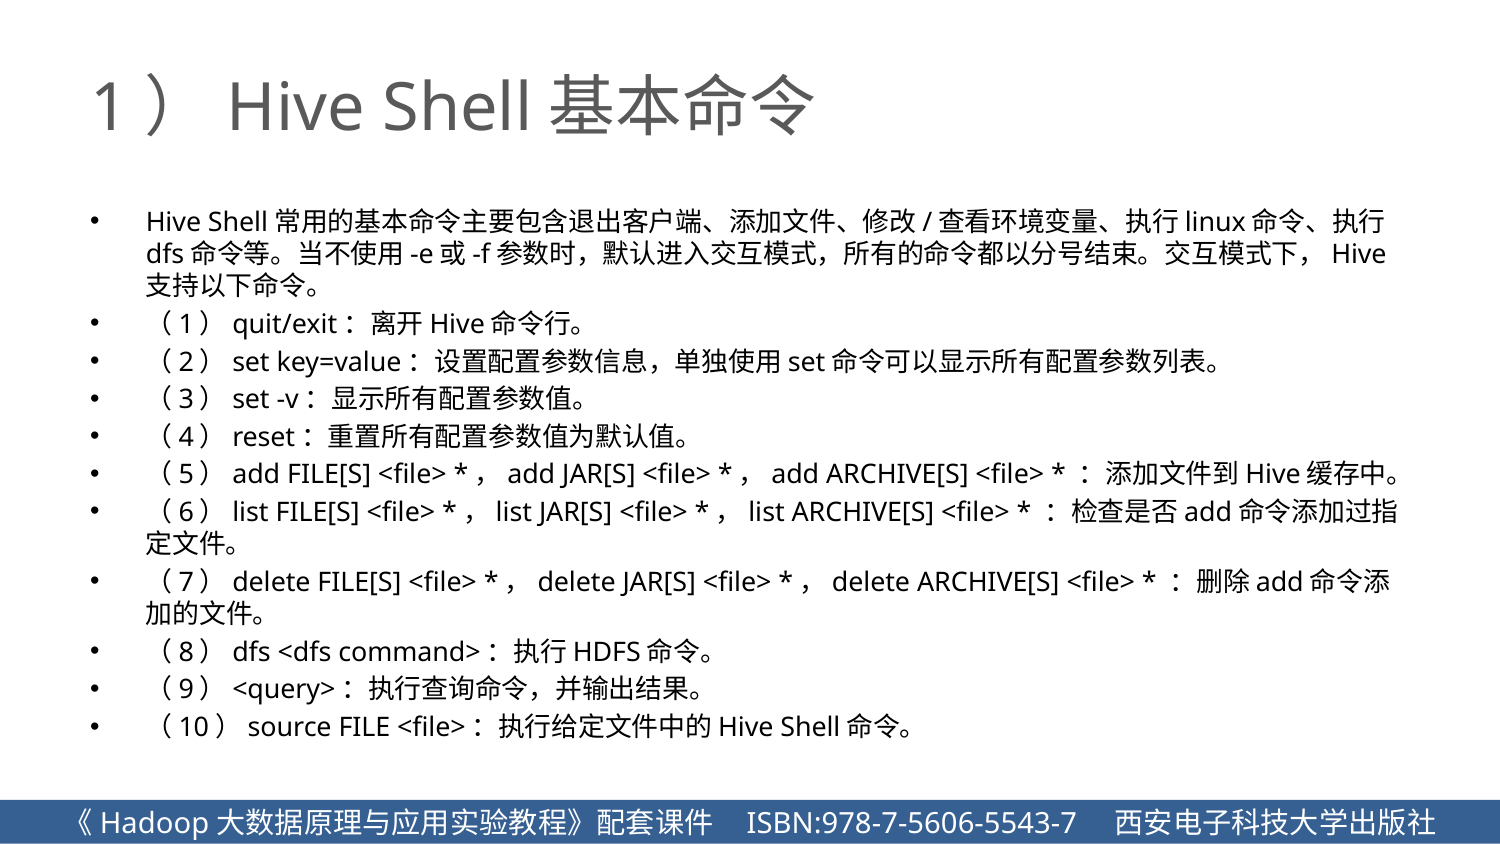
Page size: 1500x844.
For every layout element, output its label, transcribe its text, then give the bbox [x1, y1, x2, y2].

title 1）Hive Shell基本命令 [75, 33, 1425, 175]
list Hive Shell常用的基本命令主要包含退出客户端、添加文件、修改/查看环境变量、执行linux命令、执行dfs命令等。当不使用-e或-f参数时，默认进入交互模式，所有的命令都以分号结束。交互模式下，Hive支持以下命令。 （1）quit/exit：离开Hive命令行。 （2）set key=value：设置配置参数信息，单独使用set命令可以显示所有配置参数列表。 （3）set -v：显示所有配置参数值。 （4）reset：重置所有配置参数值为默认值。 （5）add FILE[S] <file> *，add JAR[S] <file> *，add ARCHIVE[S] <file> * ：添加文件到Hive缓存中。 （6）list FILE[S] <file> *，list JAR[S] <file> *，list ARCHIVE[S] <file> * ：检查是否add命令添加过指定文件。 （7）delete FILE[S] <file> *，delete JAR[S] <file> *，delete ARCHIVE[S] <file> * ：删除add命令添加的文件。 （8）dfs <dfs command>：执行HDFS命令。 （9）<query>：执行查询命令，并输出结果。 （10）source FILE <file>：执行给定文件中的Hive Shell命令。 [75, 196, 1425, 754]
